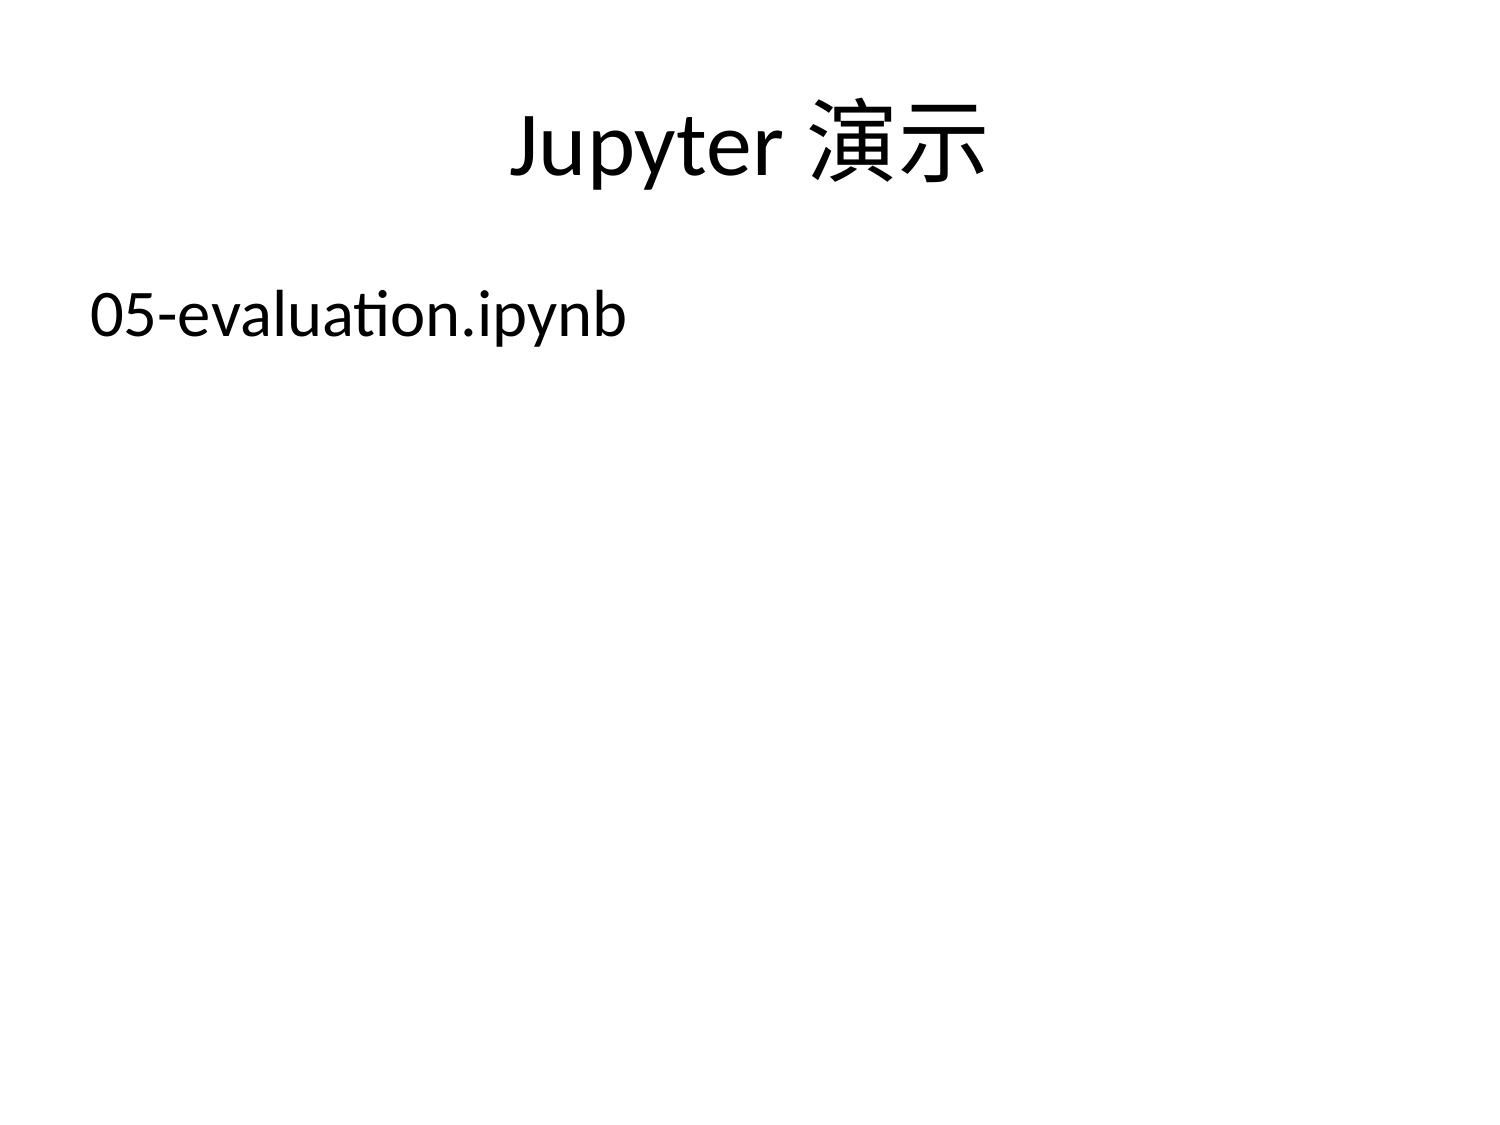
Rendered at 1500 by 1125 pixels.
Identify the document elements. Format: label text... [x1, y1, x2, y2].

list 05-evaluation.ipynb [75, 262, 1425, 1005]
title Jupyter演示 [75, 45, 1425, 233]
